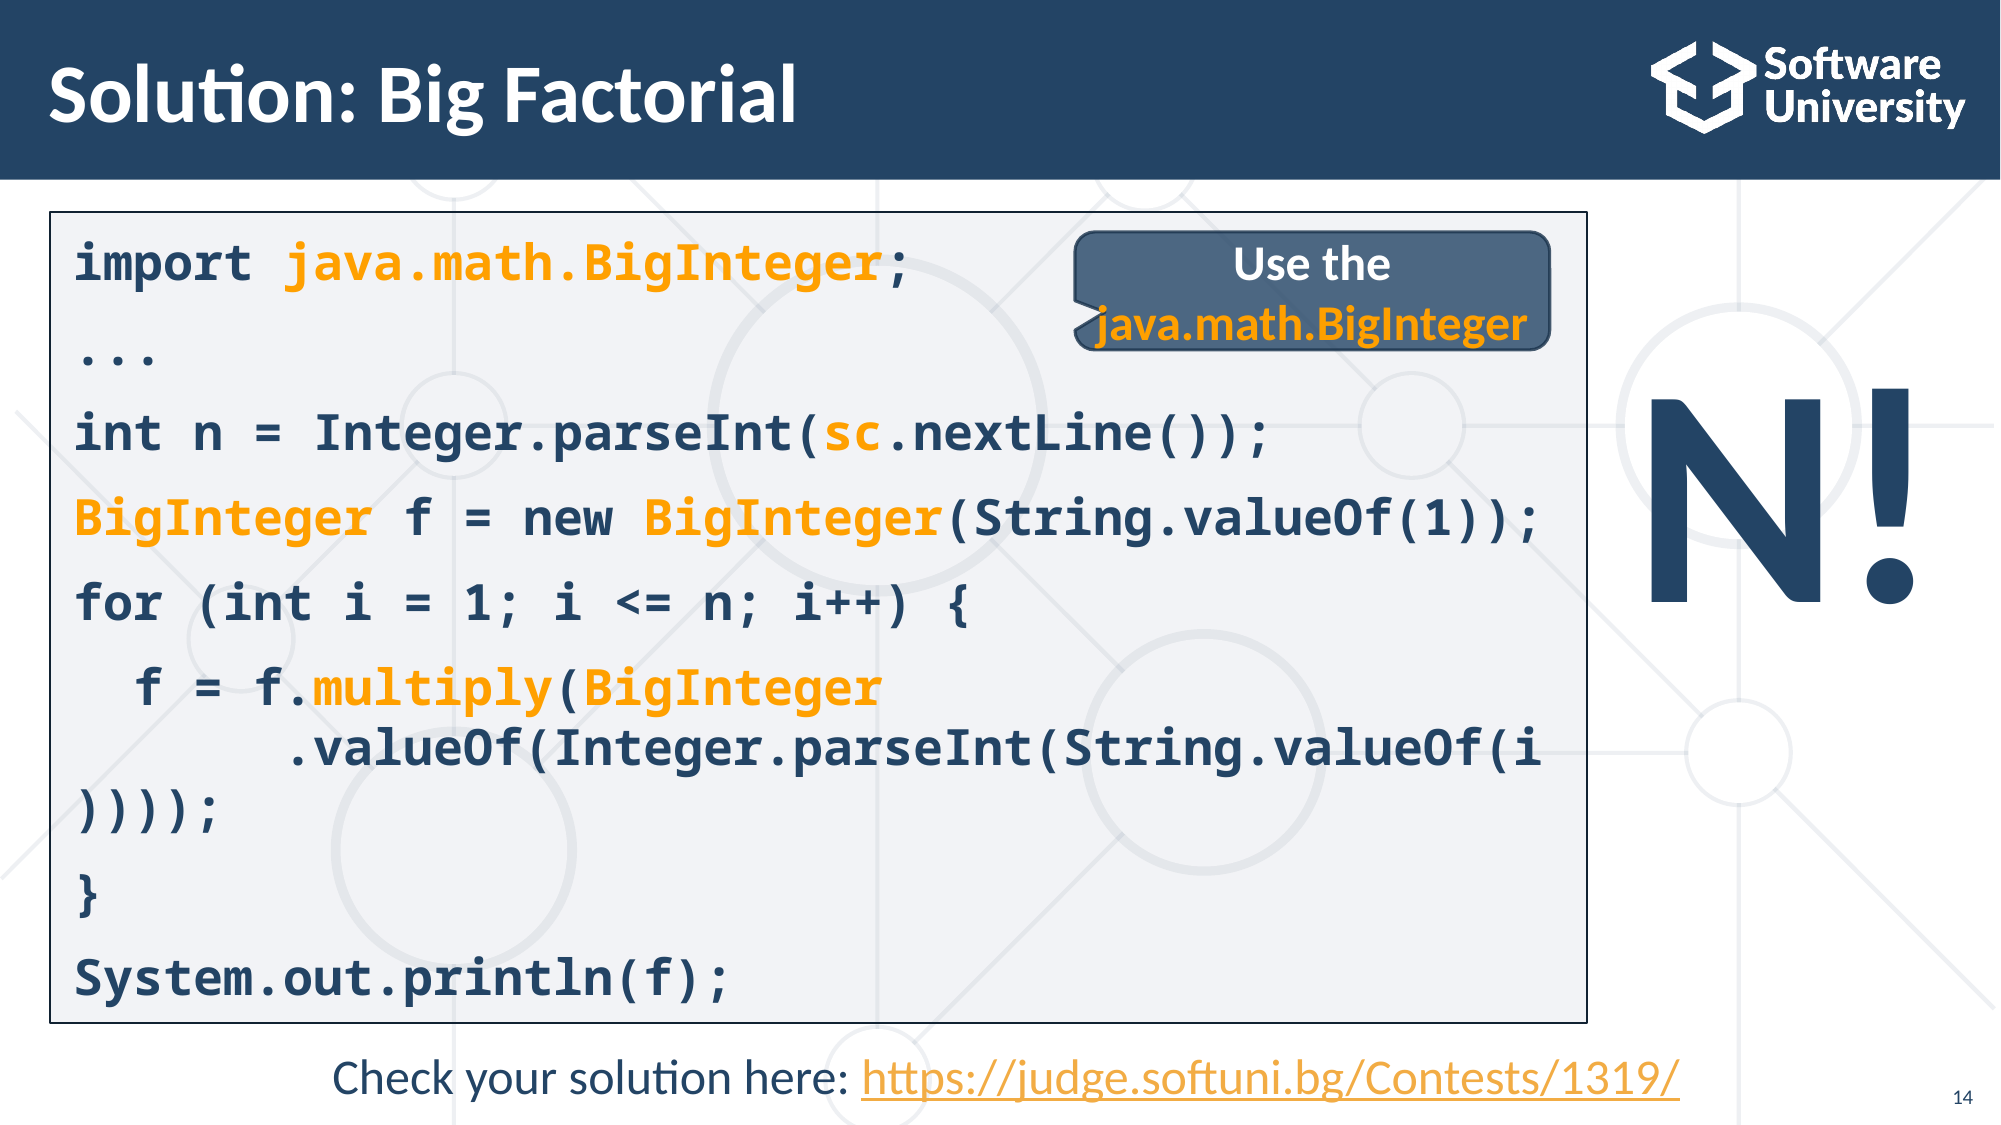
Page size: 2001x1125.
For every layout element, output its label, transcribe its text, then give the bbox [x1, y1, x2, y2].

text_box N! [1587, 314, 1988, 622]
slide_number 14 [1927, 1067, 1989, 1117]
text_box Check your solution here: https://judge.softuni.bg/Contests/1319/ [137, 1036, 1875, 1112]
title Solution: Big Factorial [31, 16, 1625, 162]
text_box Use the java.math.BigInteger [1072, 229, 1552, 352]
text_box import java.math.BigInteger; ... int n = Integer.parseInt(sc.nextLine()); BigInteger f = new BigInteger(String.valueOf(1)); for (int i = 1; i <= n; i++) { f = f.multiply(BigInteger .valueOf(Integer.parseInt(String.valueOf(i)))); } System.out.println(f); [50, 212, 1588, 1024]
picture [1651, 41, 1966, 134]
